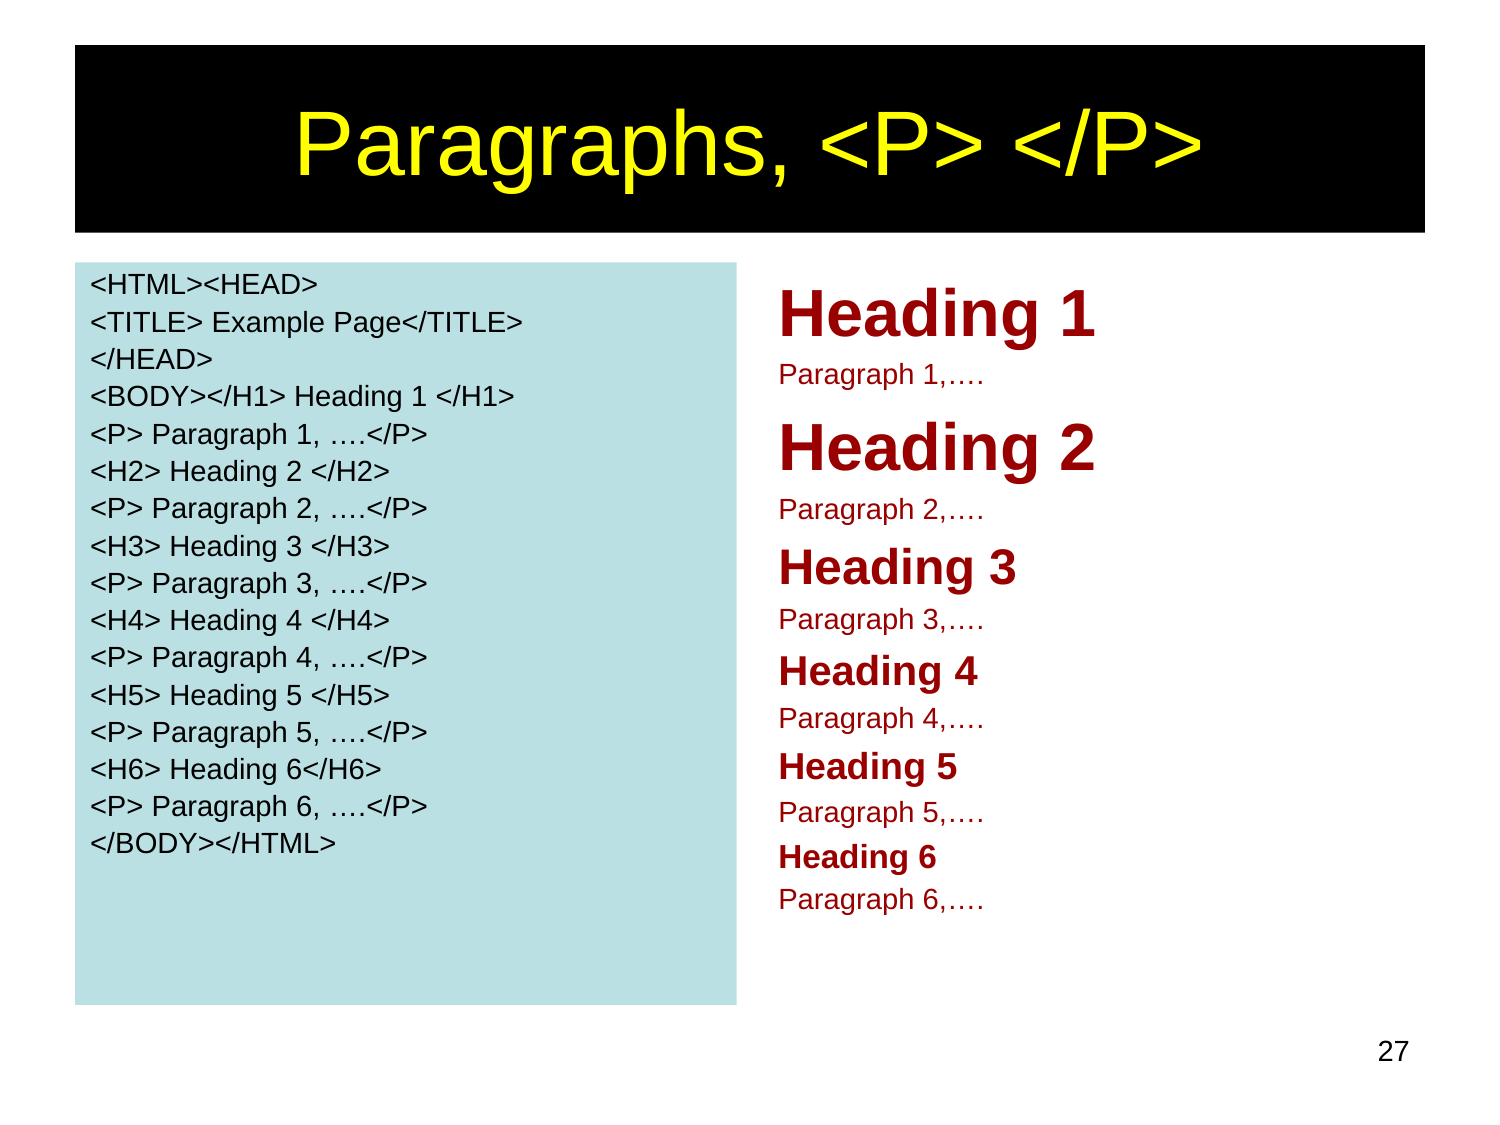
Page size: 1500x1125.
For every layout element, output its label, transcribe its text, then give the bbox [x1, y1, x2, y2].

list <HTML><HEAD> <TITLE> Example Page</TITLE> </HEAD> <BODY></H1> Heading 1 </H1> <P> Paragraph 1, ….</P> <H2> Heading 2 </H2> <P> Paragraph 2, ….</P> <H3> Heading 3 </H3> <P> Paragraph 3, ….</P> <H4> Heading 4 </H4> <P> Paragraph 4, ….</P> <H5> Heading 5 </H5> <P> Paragraph 5, ….</P> <H6> Heading 6</H6> <P> Paragraph 6, ….</P> </BODY></HTML> [74, 262, 737, 1006]
slide_number 27 [1074, 1024, 1426, 1103]
list Heading 1 Paragraph 1,…. Heading 2 Paragraph 2,…. Heading 3 Paragraph 3,…. Heading 4 Paragraph 4,…. Heading 5 Paragraph 5,…. Heading 6 Paragraph 6,…. [763, 262, 1426, 1006]
title Paragraphs, <P> </P> [74, 44, 1426, 233]
